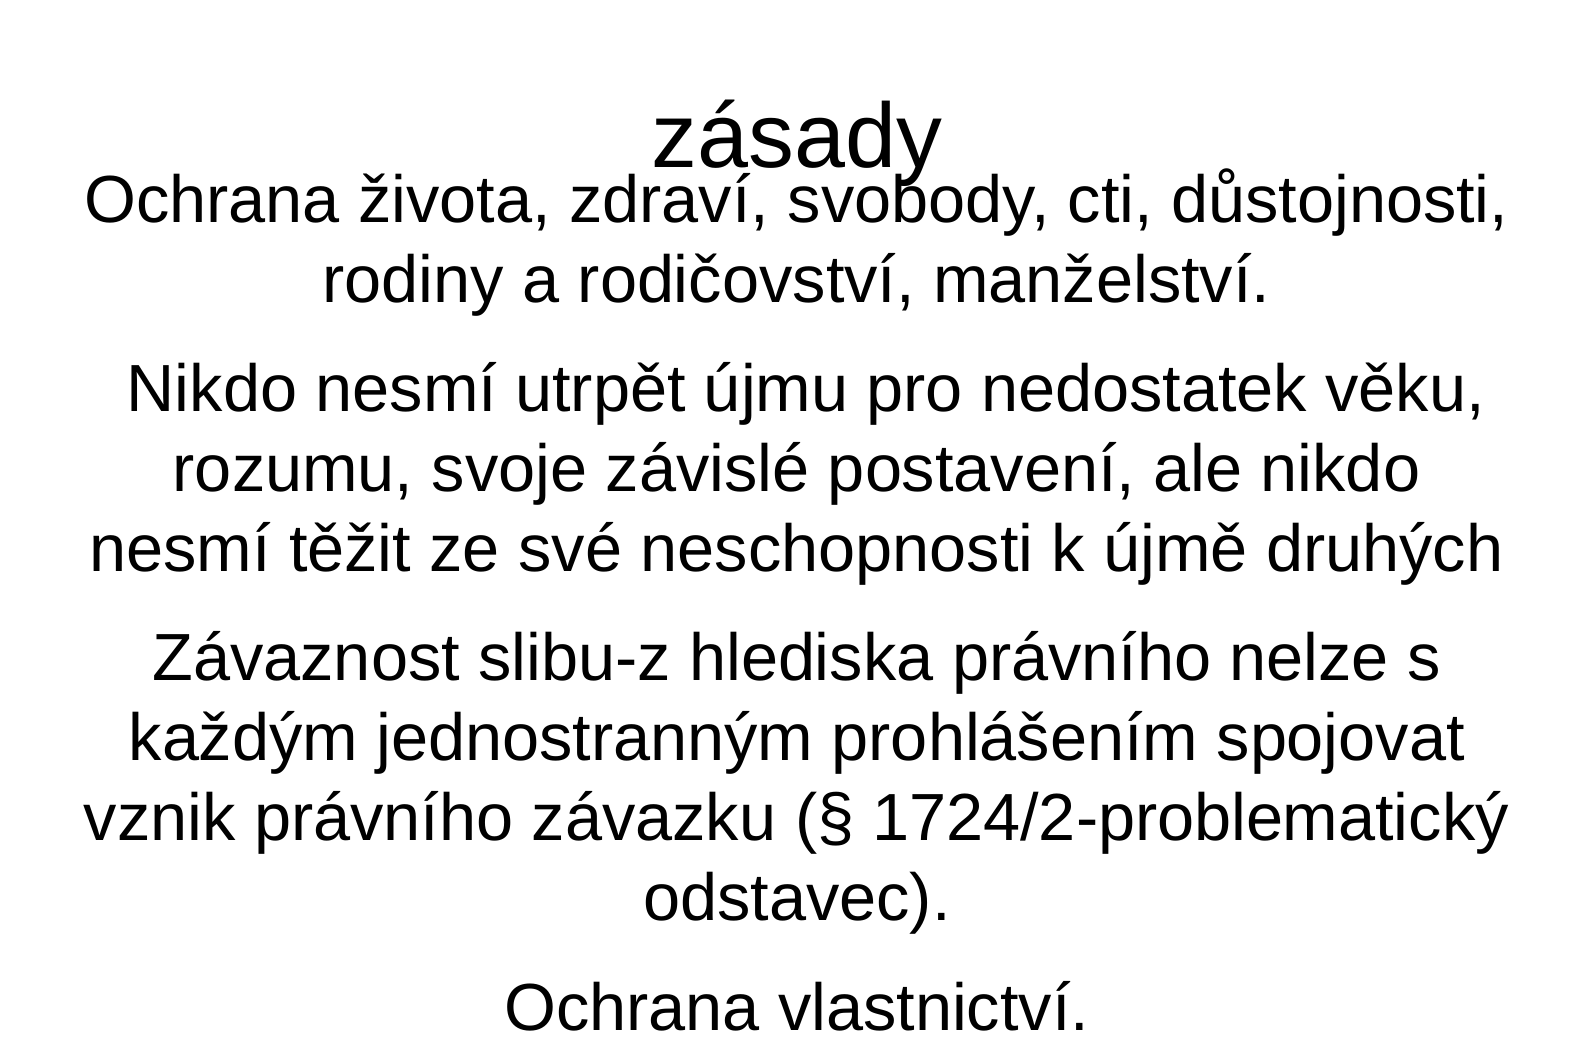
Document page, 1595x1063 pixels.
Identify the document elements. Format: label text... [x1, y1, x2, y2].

title zásady [79, 49, 1515, 213]
subtitle Ochrana života, zdraví, svobody, cti, důstojnosti, rodiny a rodičovství, manželství. Nikdo nesmí utrpět újmu pro nedostatek věku, rozumu, svoje závislé postavení, ale nikdo nesmí těžit ze své neschopnosti k újmě druhých Závaznost slibu-z hlediska právního nelze s každým jednostranným prohlášením spojovat vznik právního závazku (§ 1724/2-problematický odstavec). Ochrana vlastnictví. [79, 225, 1515, 974]
